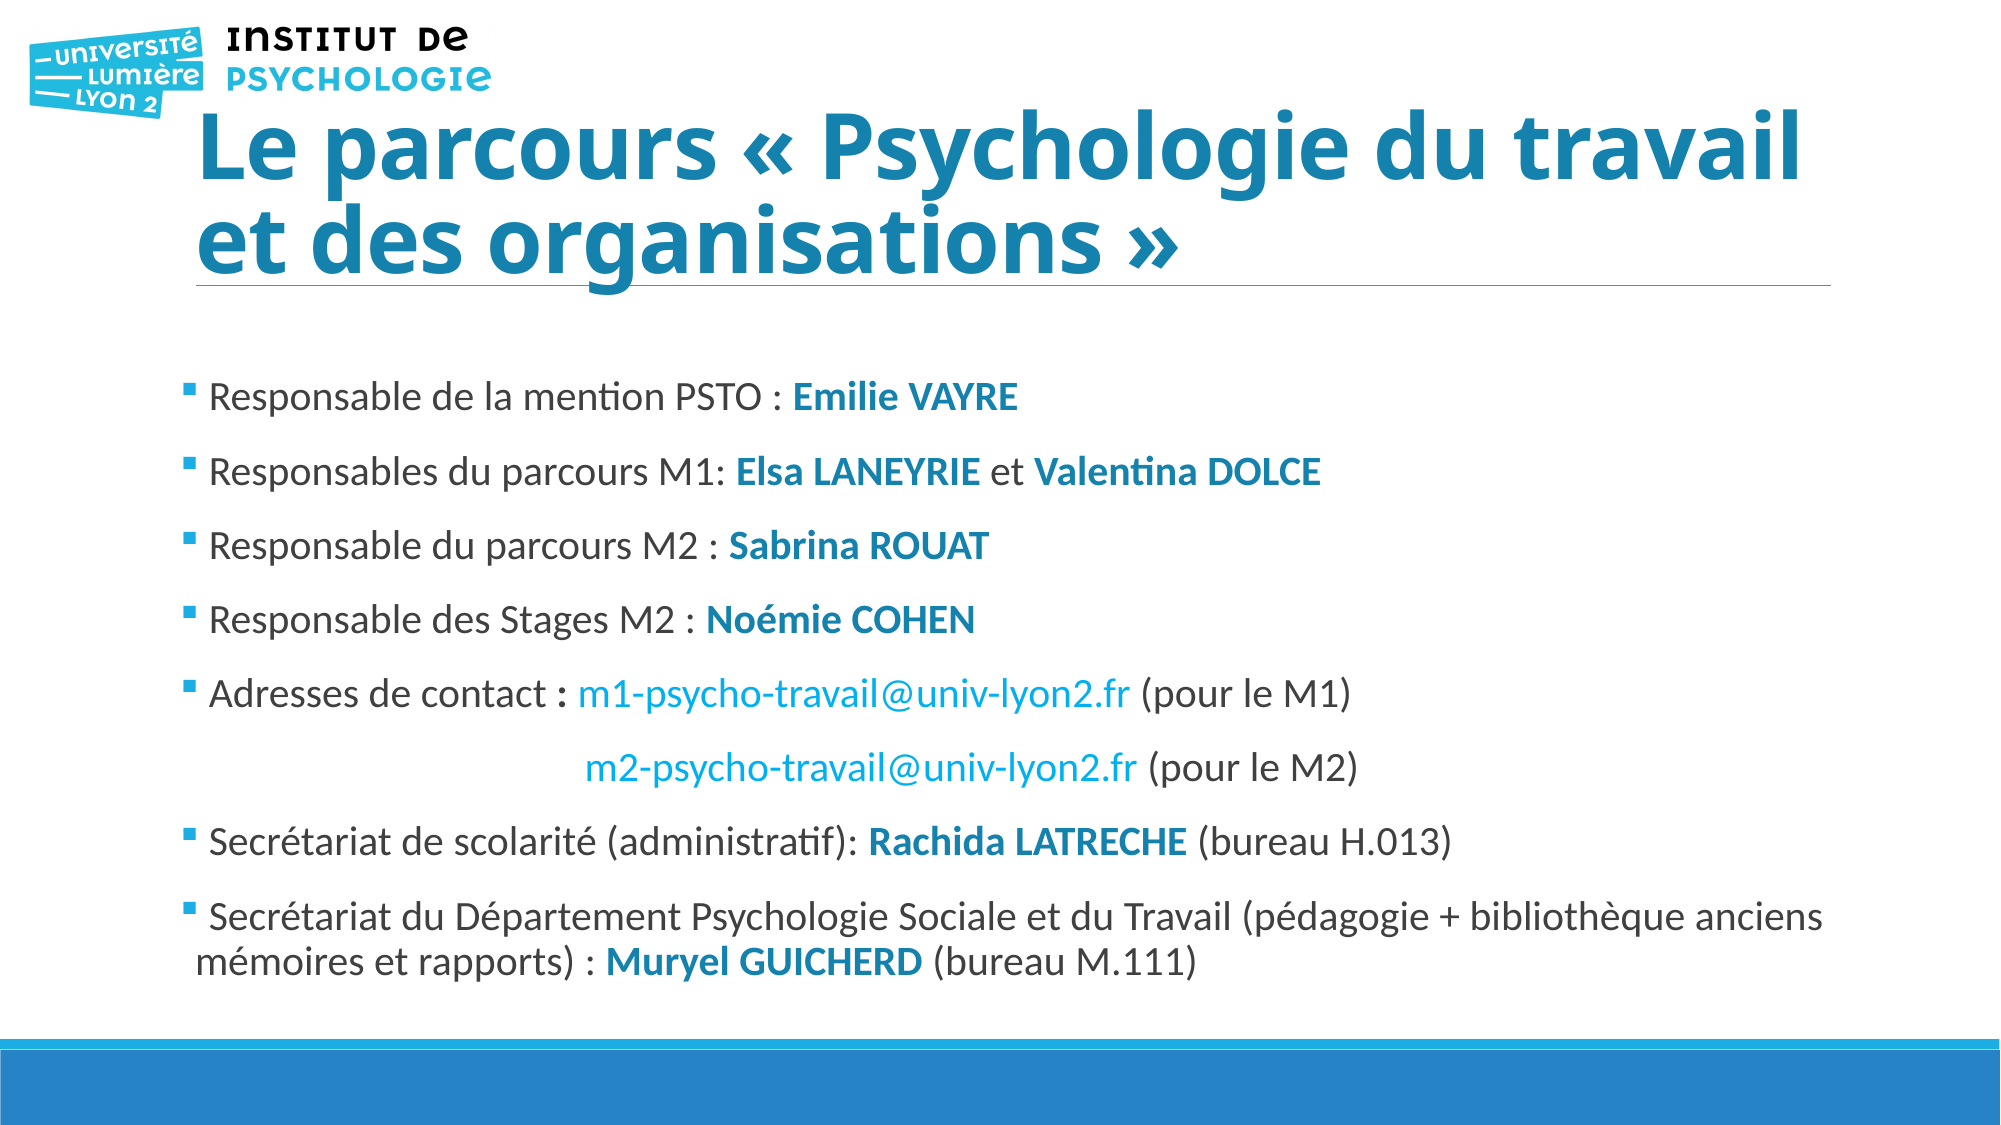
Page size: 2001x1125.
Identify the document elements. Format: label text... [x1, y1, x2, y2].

title Le parcours « Psychologie du travail et des organisations » [180, 61, 1830, 300]
list Responsable de la mention PSTO : Emilie VAYRE Responsables du parcours M1: Elsa LANEYRIE et Valentina DOLCE Responsable du parcours M2 : Sabrina ROUAT Responsable des Stages M2 : Noémie COHEN Adresses de contact : m1-psycho-travail@univ-lyon2.fr (pour le M1) m2-psycho-travail@univ-lyon2.fr (pour le M2) Secrétariat de scolarité (administratif): Rachida LATRECHE (bureau H.013) Secrétariat du Département Psychologie Sociale et du Travail (pédagogie + bibliothèque anciens mémoires et rapports) : Muryel GUICHERD (bureau M.111) [180, 367, 1830, 1028]
picture [19, 12, 502, 129]
